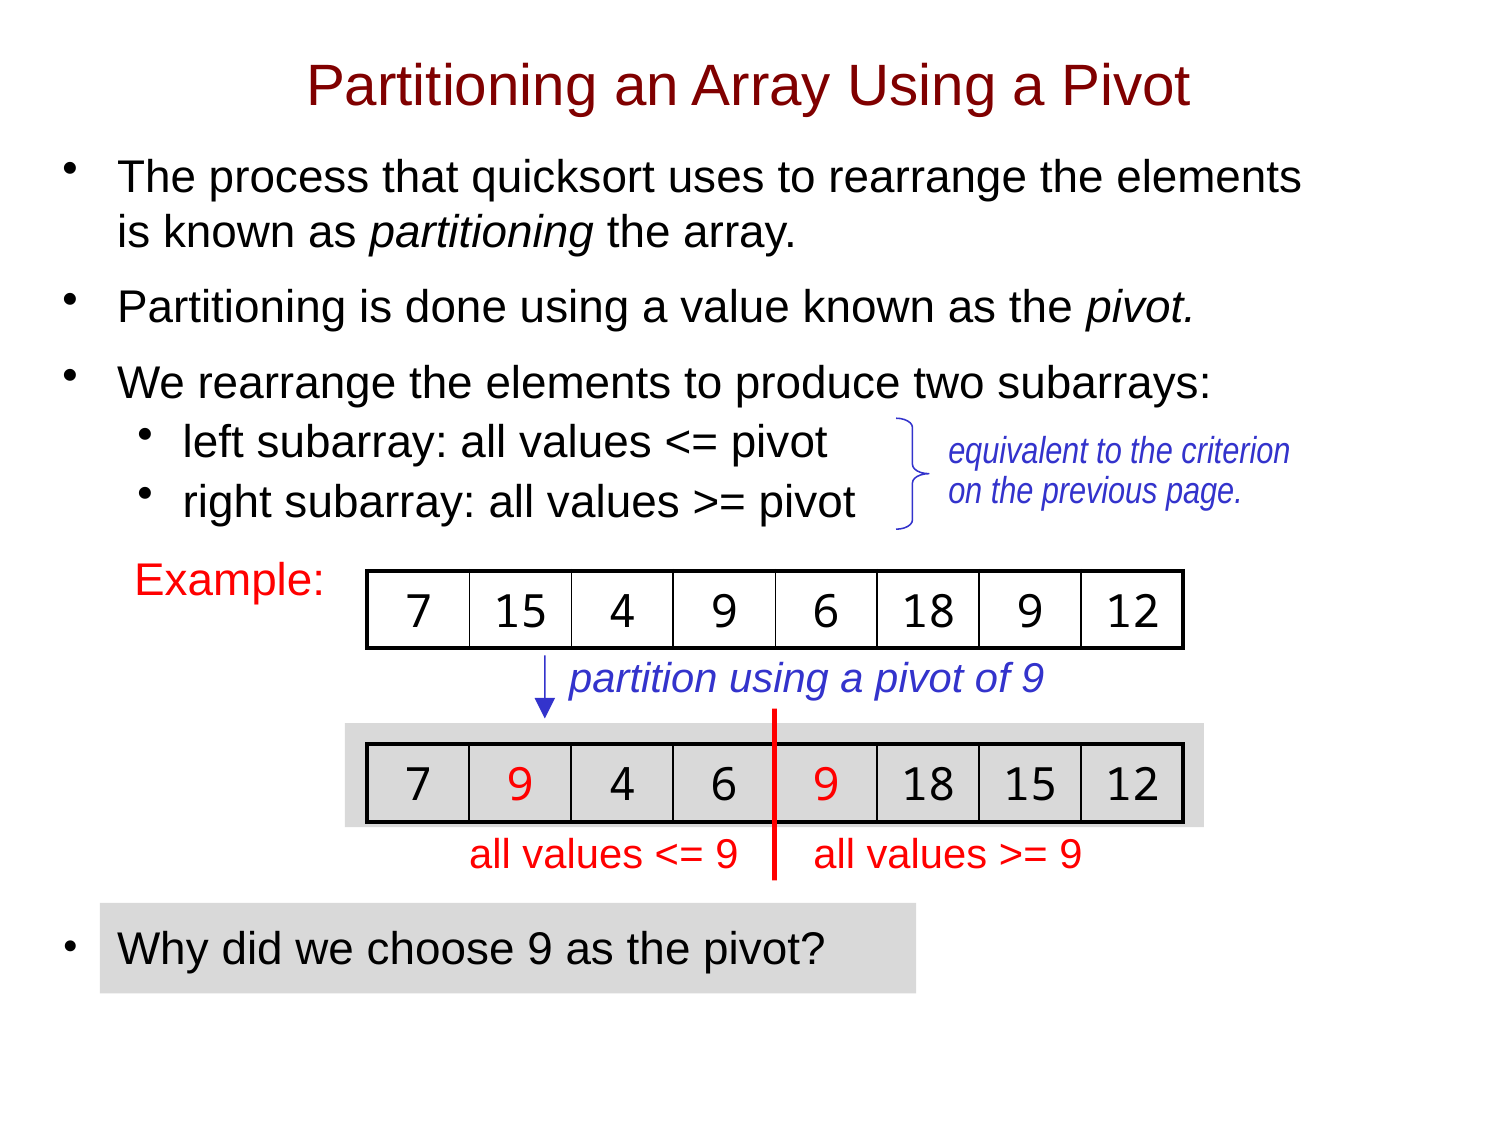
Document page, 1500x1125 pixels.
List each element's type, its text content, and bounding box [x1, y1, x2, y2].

text_box [344, 723, 774, 828]
table_header 18 [878, 573, 978, 643]
table_header 7 [369, 573, 469, 646]
text_box all values >= 9 [798, 819, 1098, 885]
table_header 6 [776, 573, 876, 643]
text_box [896, 418, 929, 530]
text_box partition using a pivot of 9 [554, 643, 1060, 709]
text_box Example: [119, 542, 368, 612]
table_header 15 [980, 746, 1080, 819]
table_header 15 [470, 573, 571, 646]
table_header 9 [776, 746, 876, 820]
text_box [775, 723, 1204, 828]
text_box equivalent to the criterion on the previous page. [933, 423, 1306, 519]
table_header 4 [572, 573, 672, 643]
table_header 9 [980, 573, 1080, 646]
title Partitioning an Array Using a Pivot [112, 12, 1386, 152]
text_box all values <= 9 [454, 819, 754, 885]
list The process that quicksort uses to rearrange the elements is known as partitioning the array. Partitioning is done using a value known as the pivot. We rearrange the elements to produce two subarrays: left subarray: all values <= pivot right subarray: all values >= pivot Why did we choose 9 as the pivot? [47, 138, 1480, 1060]
text_box [534, 655, 556, 719]
table_header 18 [878, 746, 978, 819]
table_header 4 [572, 746, 672, 819]
table_header 9 [470, 746, 570, 819]
table_header 7 [369, 746, 468, 820]
table_header 9 [674, 573, 775, 643]
table_header 12 [1082, 573, 1181, 646]
table_header 12 [1082, 746, 1181, 820]
table_header 6 [674, 746, 774, 820]
